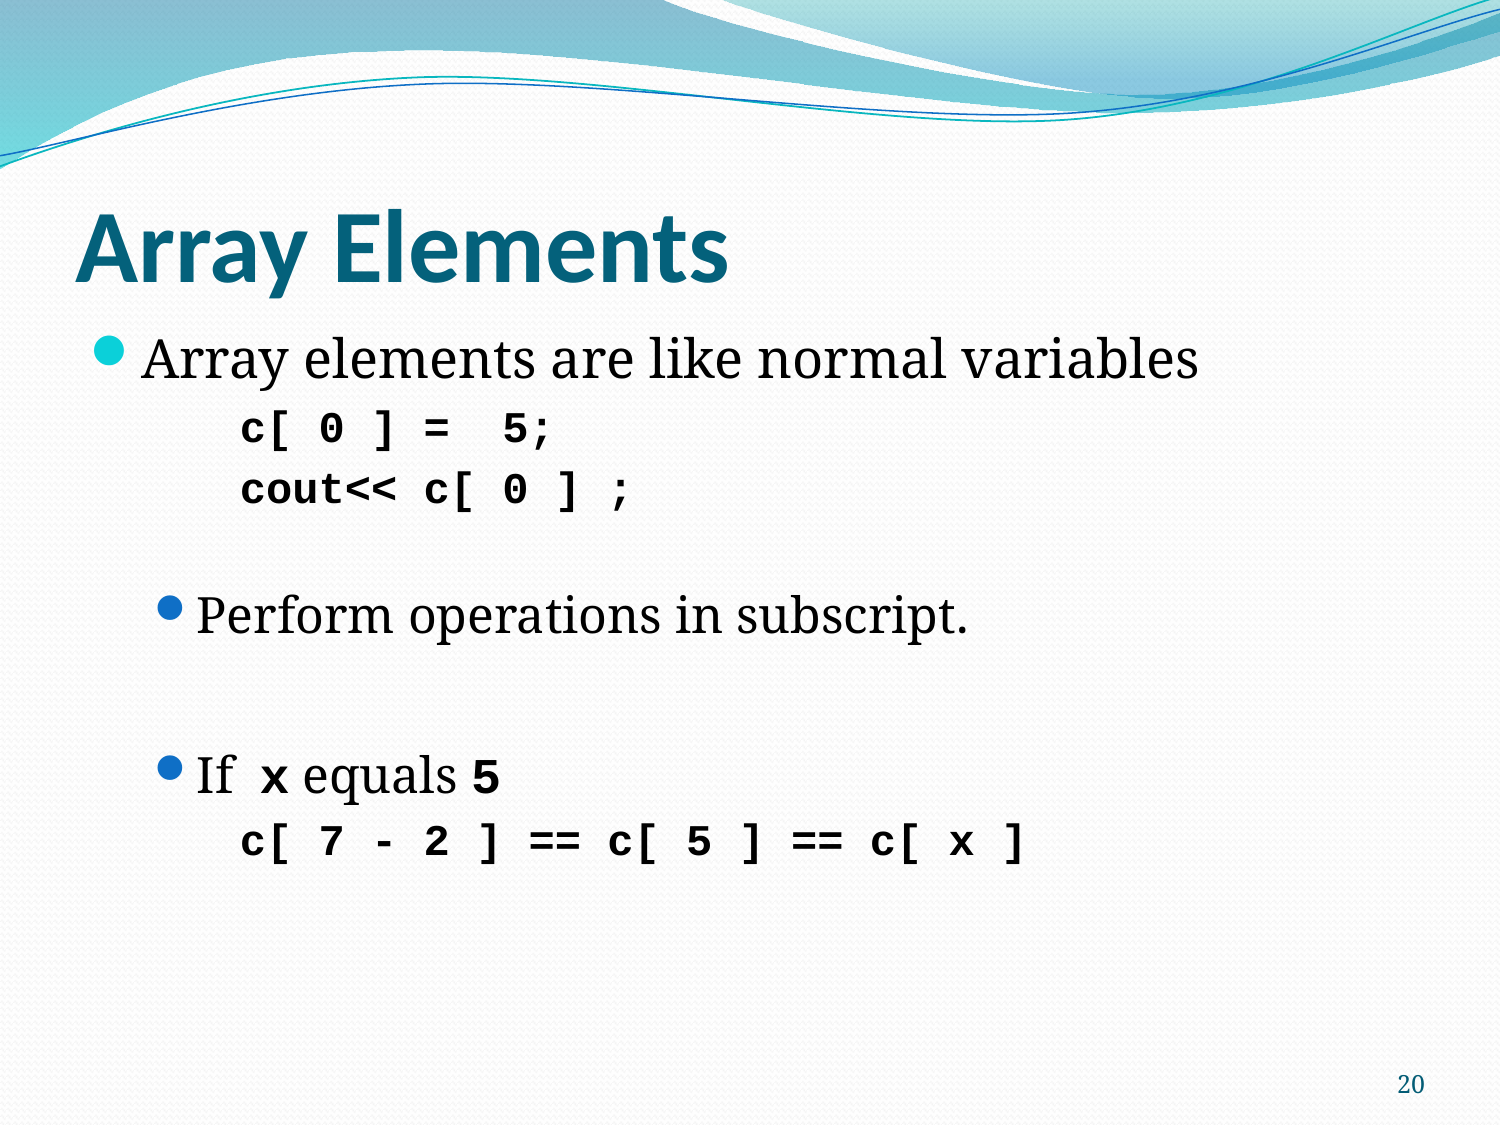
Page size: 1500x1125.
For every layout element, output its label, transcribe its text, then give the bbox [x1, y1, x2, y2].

title Array Elements [75, 115, 1425, 303]
list Array elements are like normal variables c[ 0 ] = 5; cout<< c[ 0 ] ; Perform operations in subscript. If x equals 5 c[ 7 - 2 ] == c[ 5 ] == c[ x ] [75, 317, 1425, 1038]
slide_number 20 [1299, 1042, 1425, 1103]
